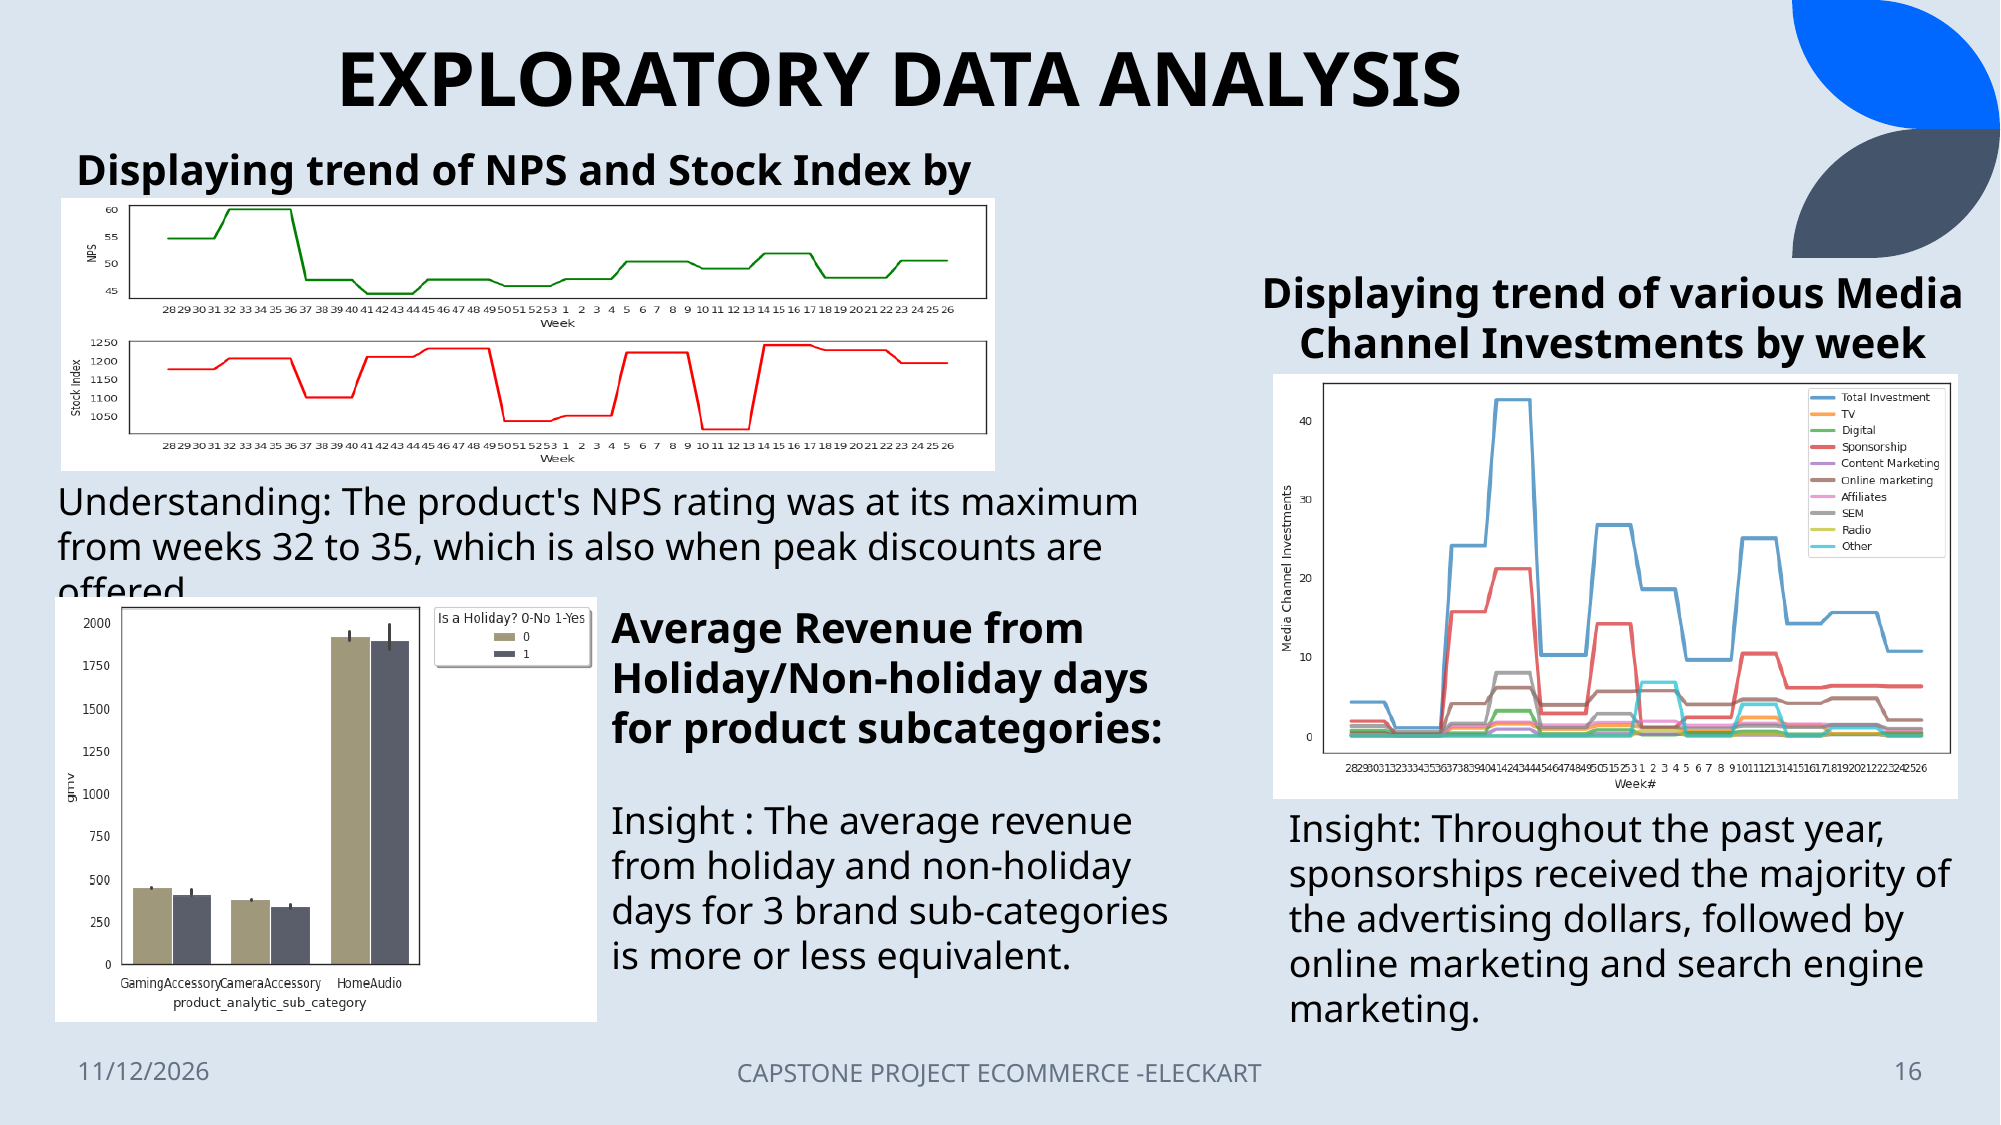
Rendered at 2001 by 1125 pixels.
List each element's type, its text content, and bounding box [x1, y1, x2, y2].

picture [61, 198, 995, 471]
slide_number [62, 1042, 342, 1103]
text_box EXPLORATORY DATA ANALYSIS [62, 34, 1796, 150]
picture [55, 597, 597, 1022]
text_box Understanding: The product's NPS rating was at its maximum from weeks 32 to 35, which is also when peak discounts are offered. [42, 470, 1198, 620]
footer CAPSTONE PROJECT ECOMMERCE -ELECKART [662, 1042, 1338, 1103]
text_box Displaying trend of NPS and Stock Index by week [61, 136, 1062, 252]
text_box Insight: Throughout the past year, sponsorships received the majority of the advertising dollars, followed by online marketing and search engine marketing. [1273, 797, 2000, 1038]
text_box Average Revenue from Holiday/Non-holiday days for product subcategories: Insight : The average revenue from holiday and non-holiday days for 3 brand sub-categories is more or less equivalent. [596, 594, 1198, 1075]
slide_number 16 [1665, 1042, 1938, 1103]
text_box Displaying trend of various Media Channel Investments by week [1225, 259, 2000, 375]
title [61, 20, 1666, 107]
picture [1273, 374, 1958, 799]
